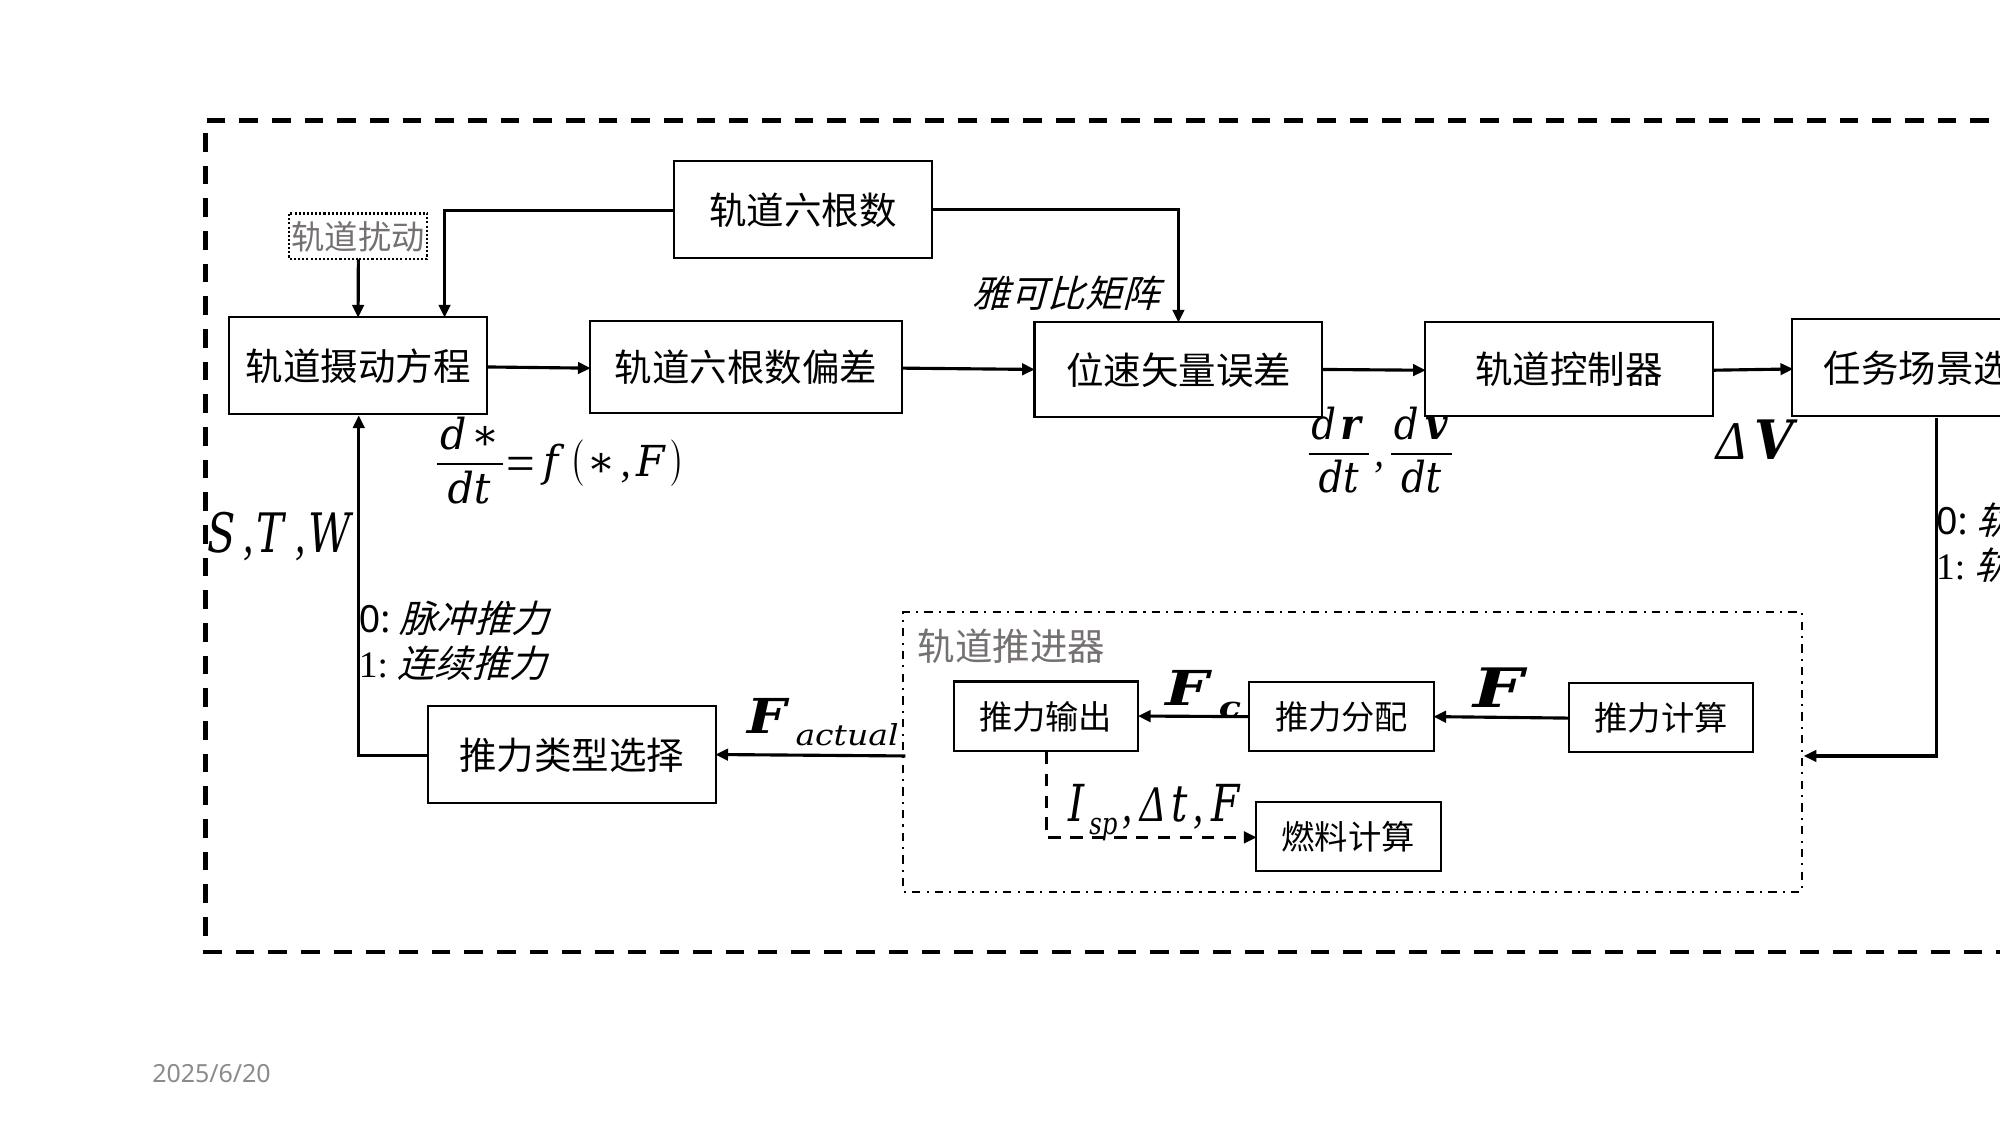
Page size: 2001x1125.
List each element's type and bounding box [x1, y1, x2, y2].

text_box [205, 120, 2000, 966]
slide_number [137, 1042, 588, 1103]
